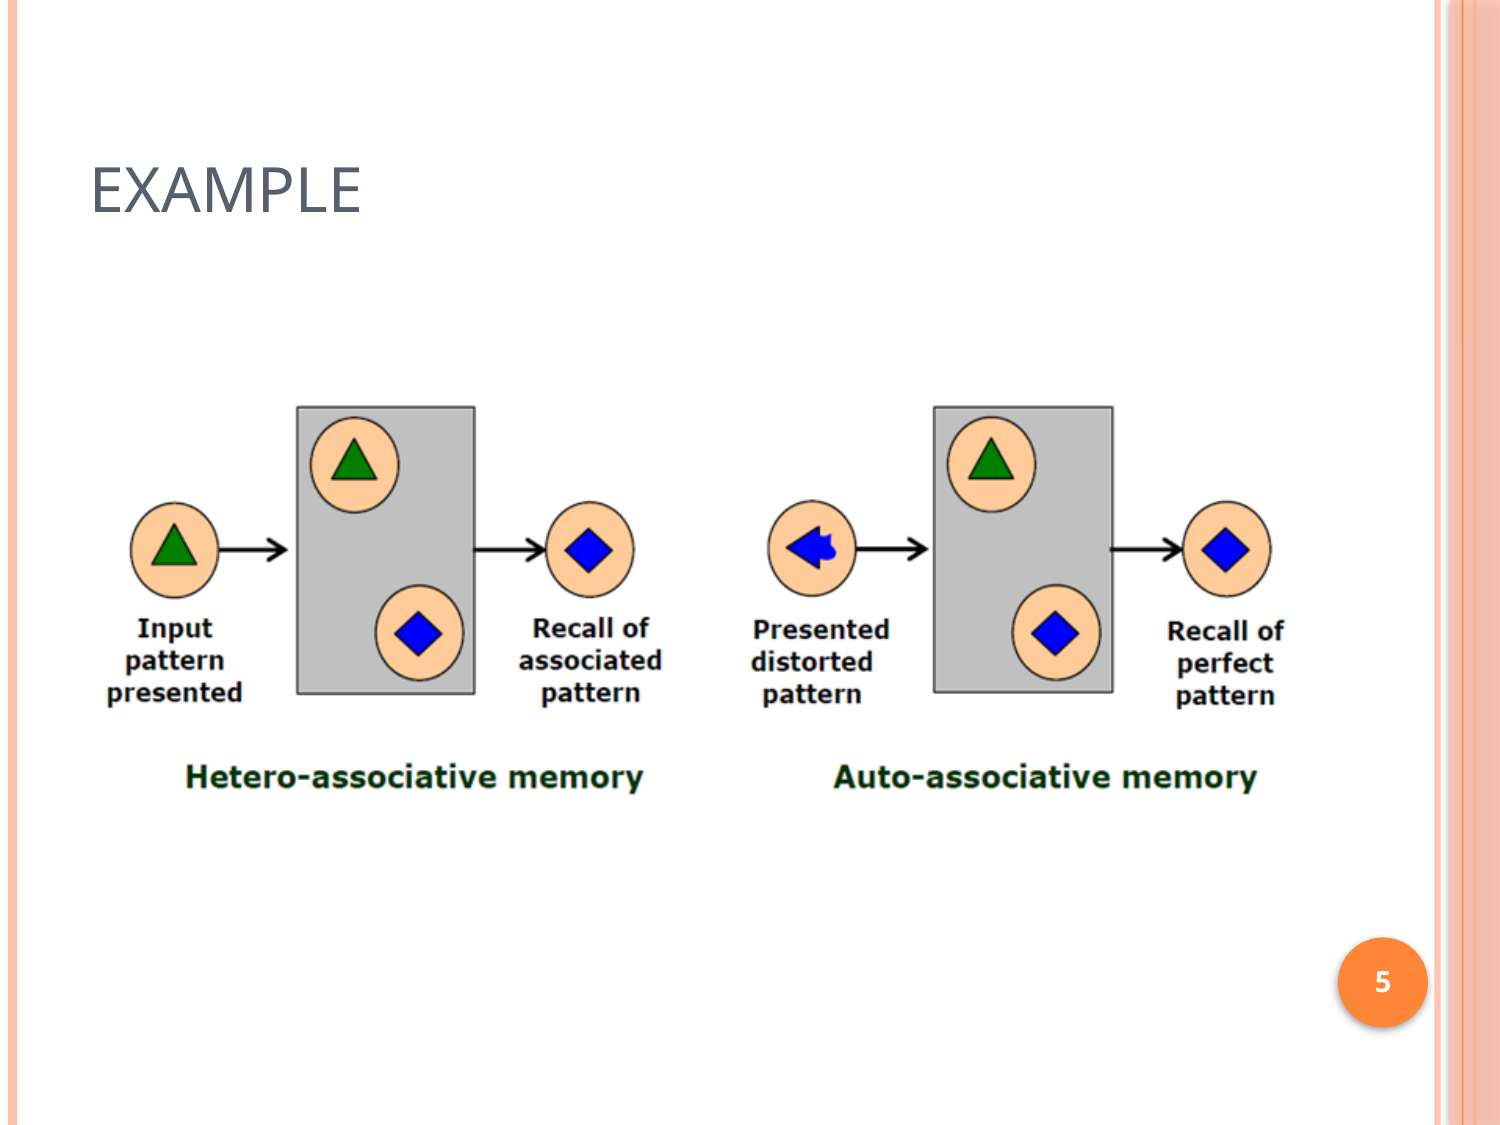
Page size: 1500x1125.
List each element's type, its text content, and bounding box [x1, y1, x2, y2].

slide_number 5 [1333, 940, 1434, 1027]
picture [99, 361, 1304, 827]
title Example [75, 45, 1300, 233]
